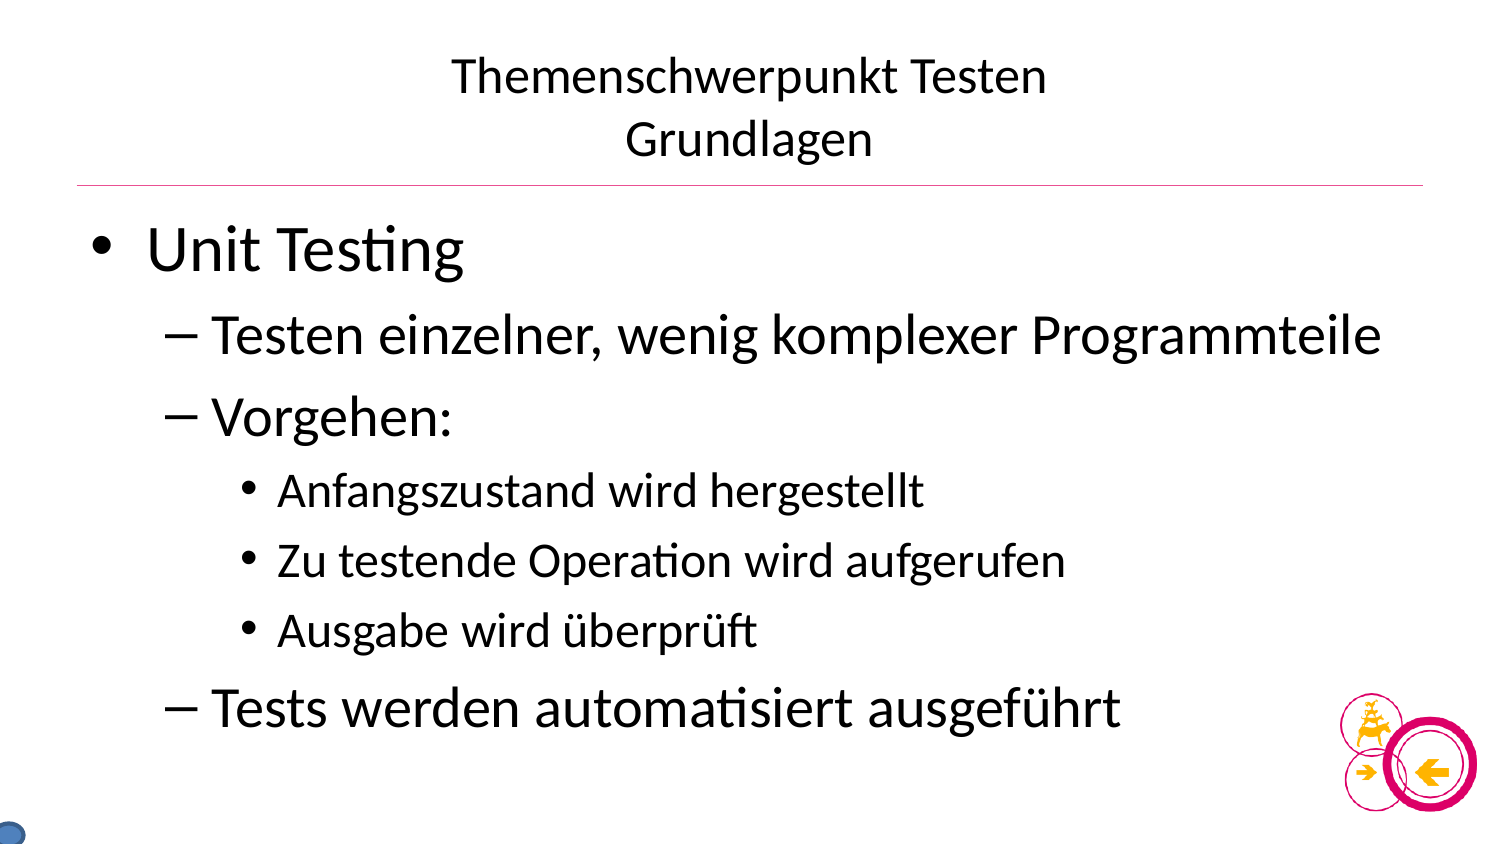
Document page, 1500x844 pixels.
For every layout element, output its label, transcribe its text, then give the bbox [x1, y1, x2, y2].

text_box [0, 821, 26, 844]
title Themenschwerpunkt Testen Grundlagen [75, 33, 1425, 175]
picture [1340, 693, 1477, 844]
list Unit Testing Testen einzelner, wenig komplexer Programmteile Vorgehen: Anfangszustand wird hergestellt Zu testende Operation wird aufgerufen Ausgabe wird überprüft Tests werden automatisiert ausgeführt [75, 196, 1425, 754]
